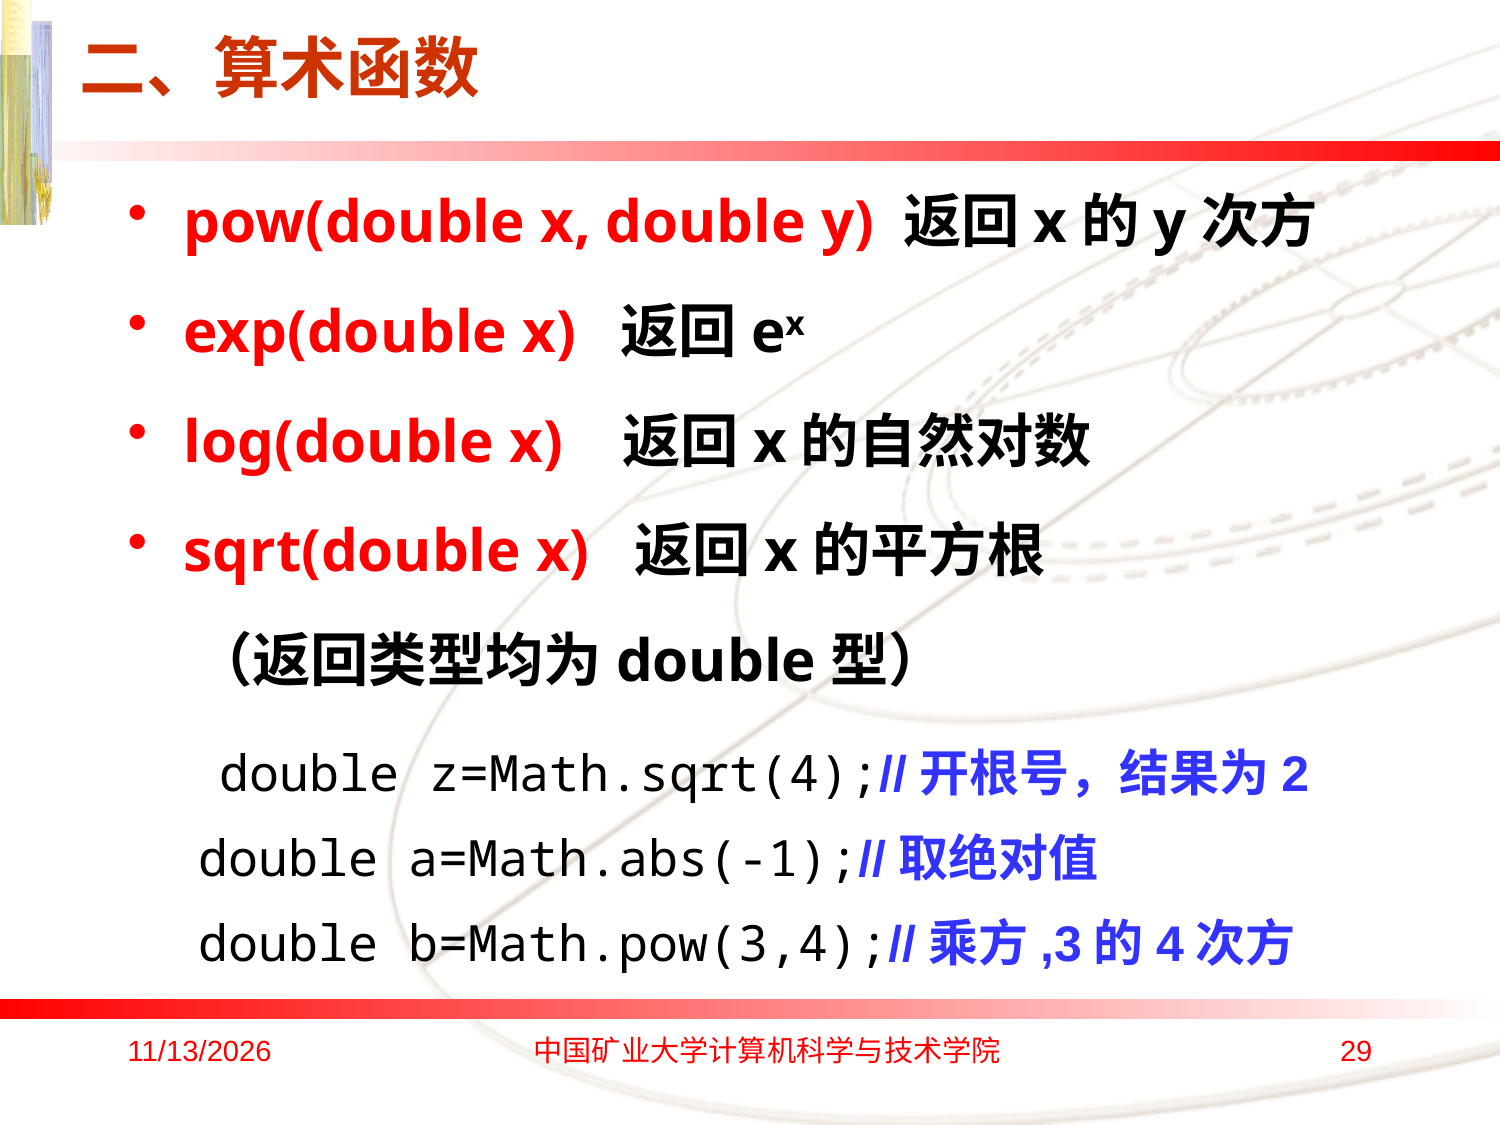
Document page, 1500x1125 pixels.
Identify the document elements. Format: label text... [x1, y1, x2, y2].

footer 中国矿业大学计算机科学与技术学院 [512, 1025, 1023, 1100]
picture [0, 1018, 1500, 1125]
text_box double z=Math.sqrt(4);//开根号，结果为2 double a=Math.abs(-1);//取绝对值 double b=Math.pow(3,4);//乘方,3的4次方 [29, 733, 1430, 979]
picture [0, 0, 1500, 999]
list pow(double x, double y) 返回x的y次方 exp(double x) 返回ex log(double x) 返回x的自然对数 sqrt(double x) 返回x的平方根 （返回类型均为double型） [112, 149, 1388, 705]
slide_number 29 [1074, 1025, 1388, 1100]
text_box 二、算术函数 [64, 10, 857, 114]
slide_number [112, 1025, 425, 1100]
